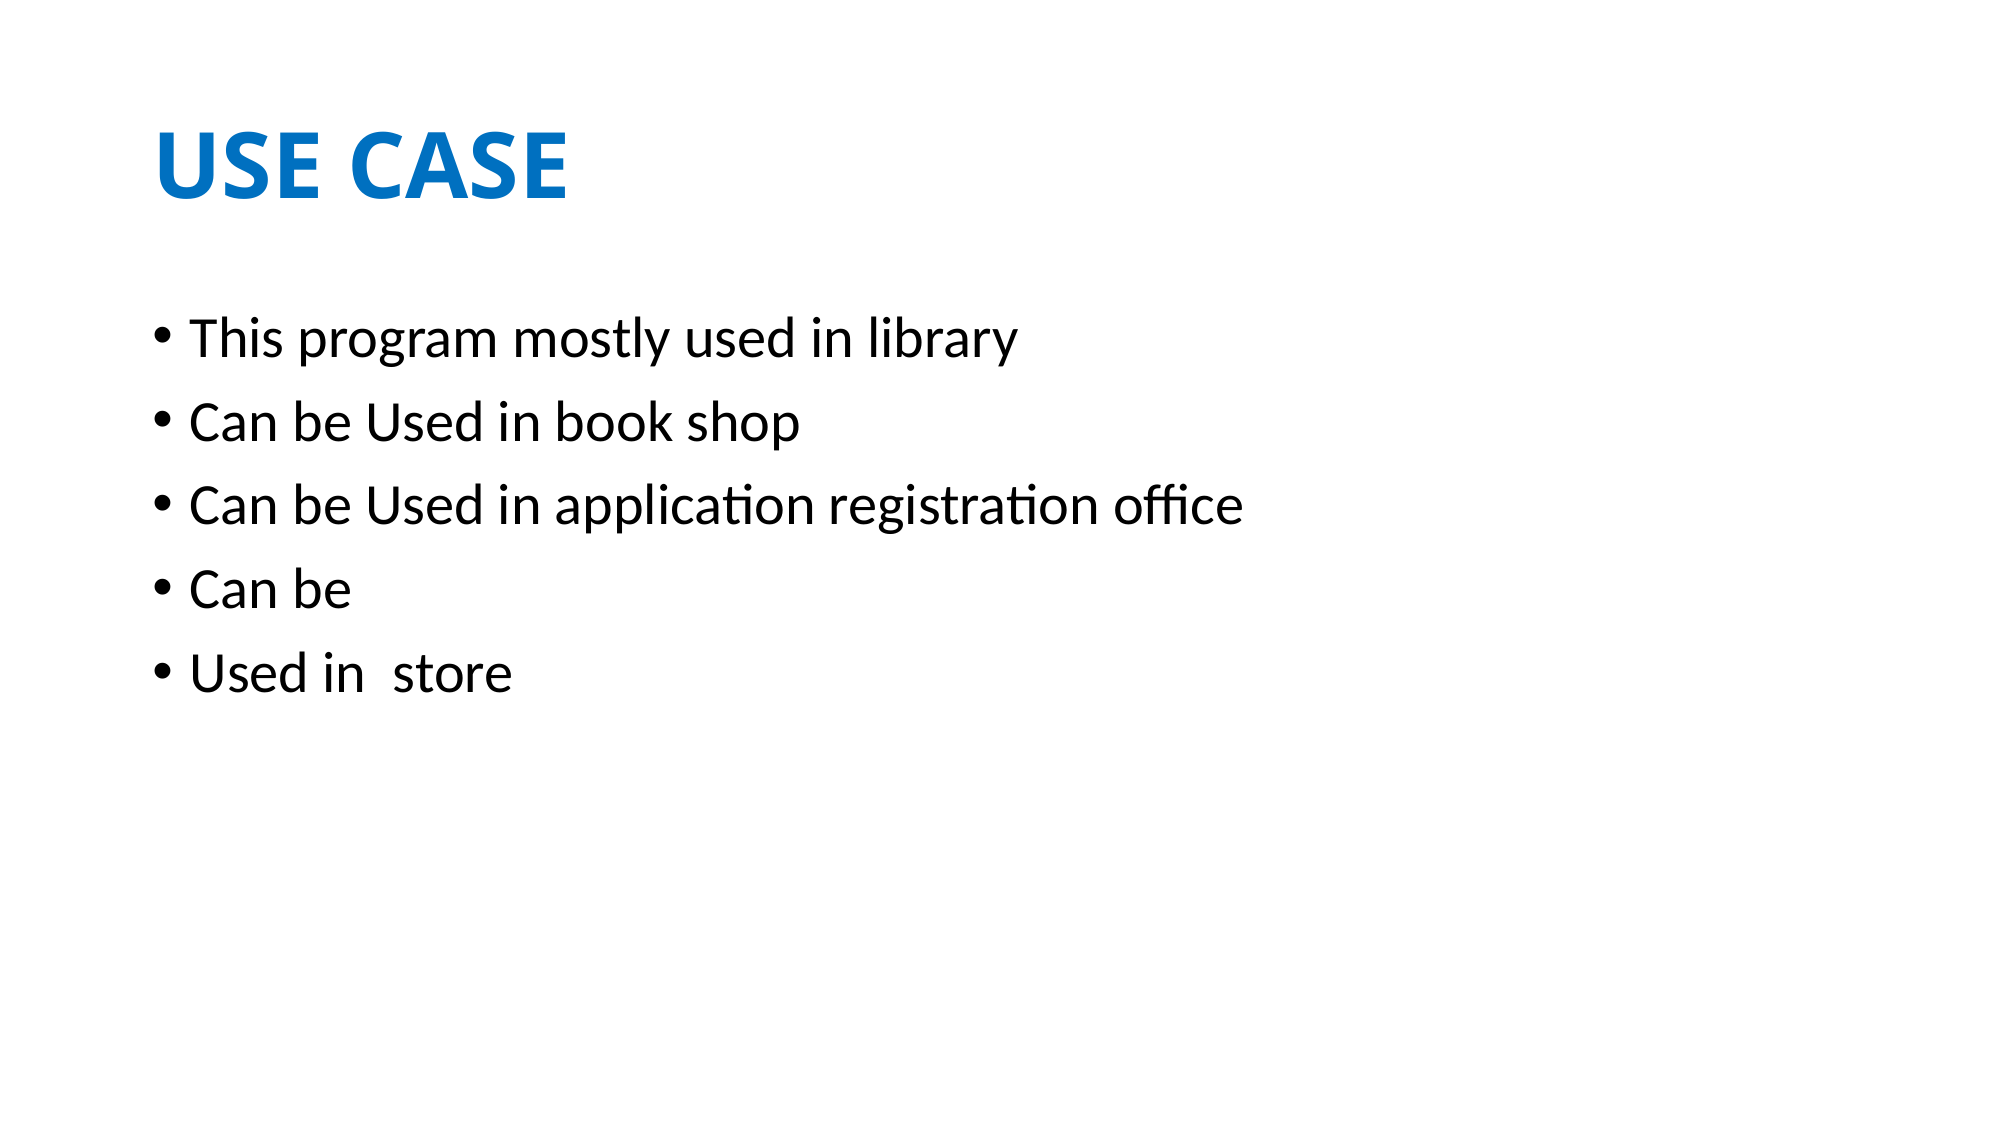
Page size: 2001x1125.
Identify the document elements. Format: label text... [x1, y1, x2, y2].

list This program mostly used in library Can be Used in book shop Can be Used in application registration office Can be Used in store [137, 299, 1863, 1014]
title USE CASE [137, 59, 1863, 278]
